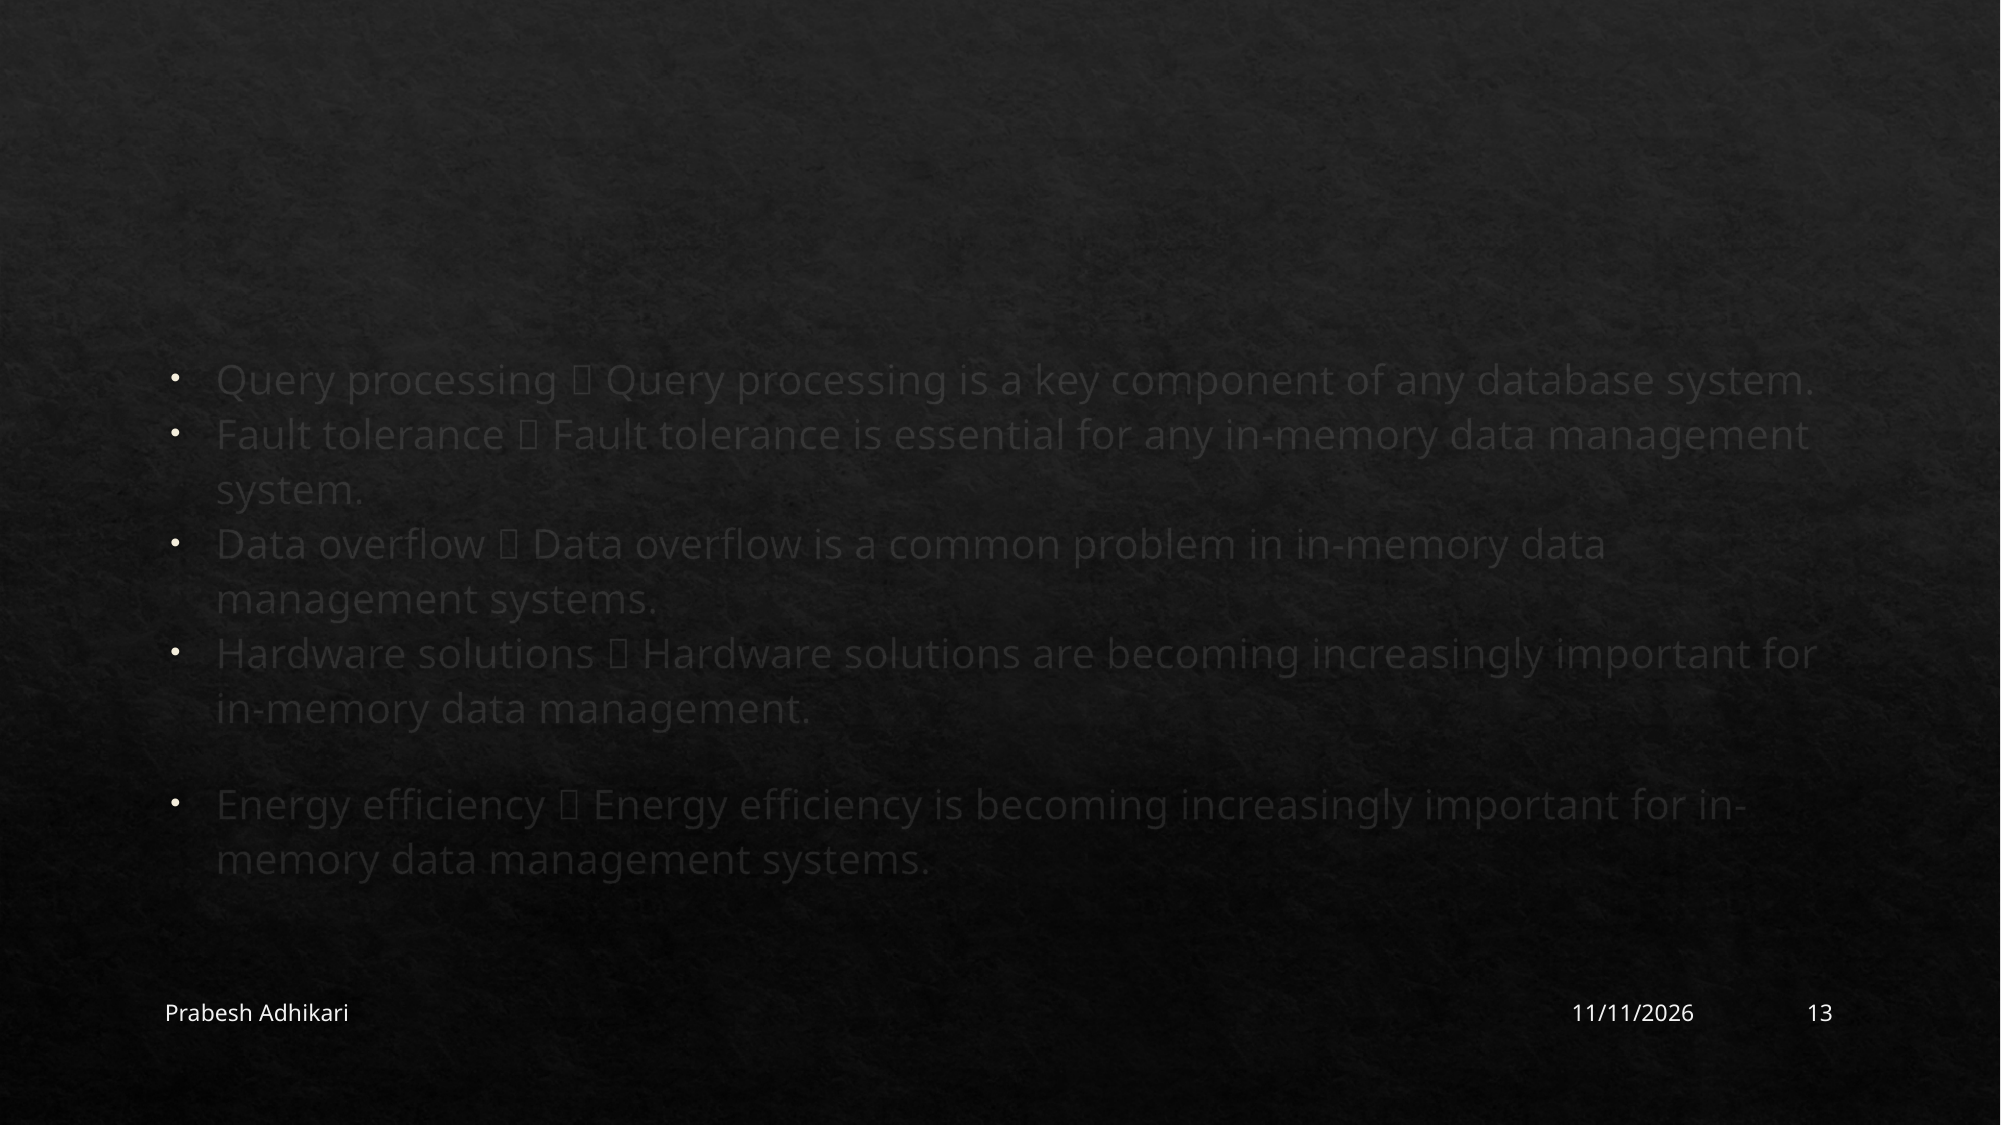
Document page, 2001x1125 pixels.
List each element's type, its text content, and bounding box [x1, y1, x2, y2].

list Query processing  Query processing is a key component of any database system. Fault tolerance  Fault tolerance is essential for any in-memory data management system. Data overflow  Data overflow is a common problem in in-memory data management systems. Hardware solutions  Hardware solutions are becoming increasingly important for in-memory data management. Energy efficiency  Energy efficiency is becoming increasingly important for in-memory data management systems. [149, 340, 1849, 950]
footer Prabesh Adhikari [149, 984, 1245, 1045]
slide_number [1259, 984, 1710, 1045]
slide_number 13 [1724, 984, 1849, 1045]
